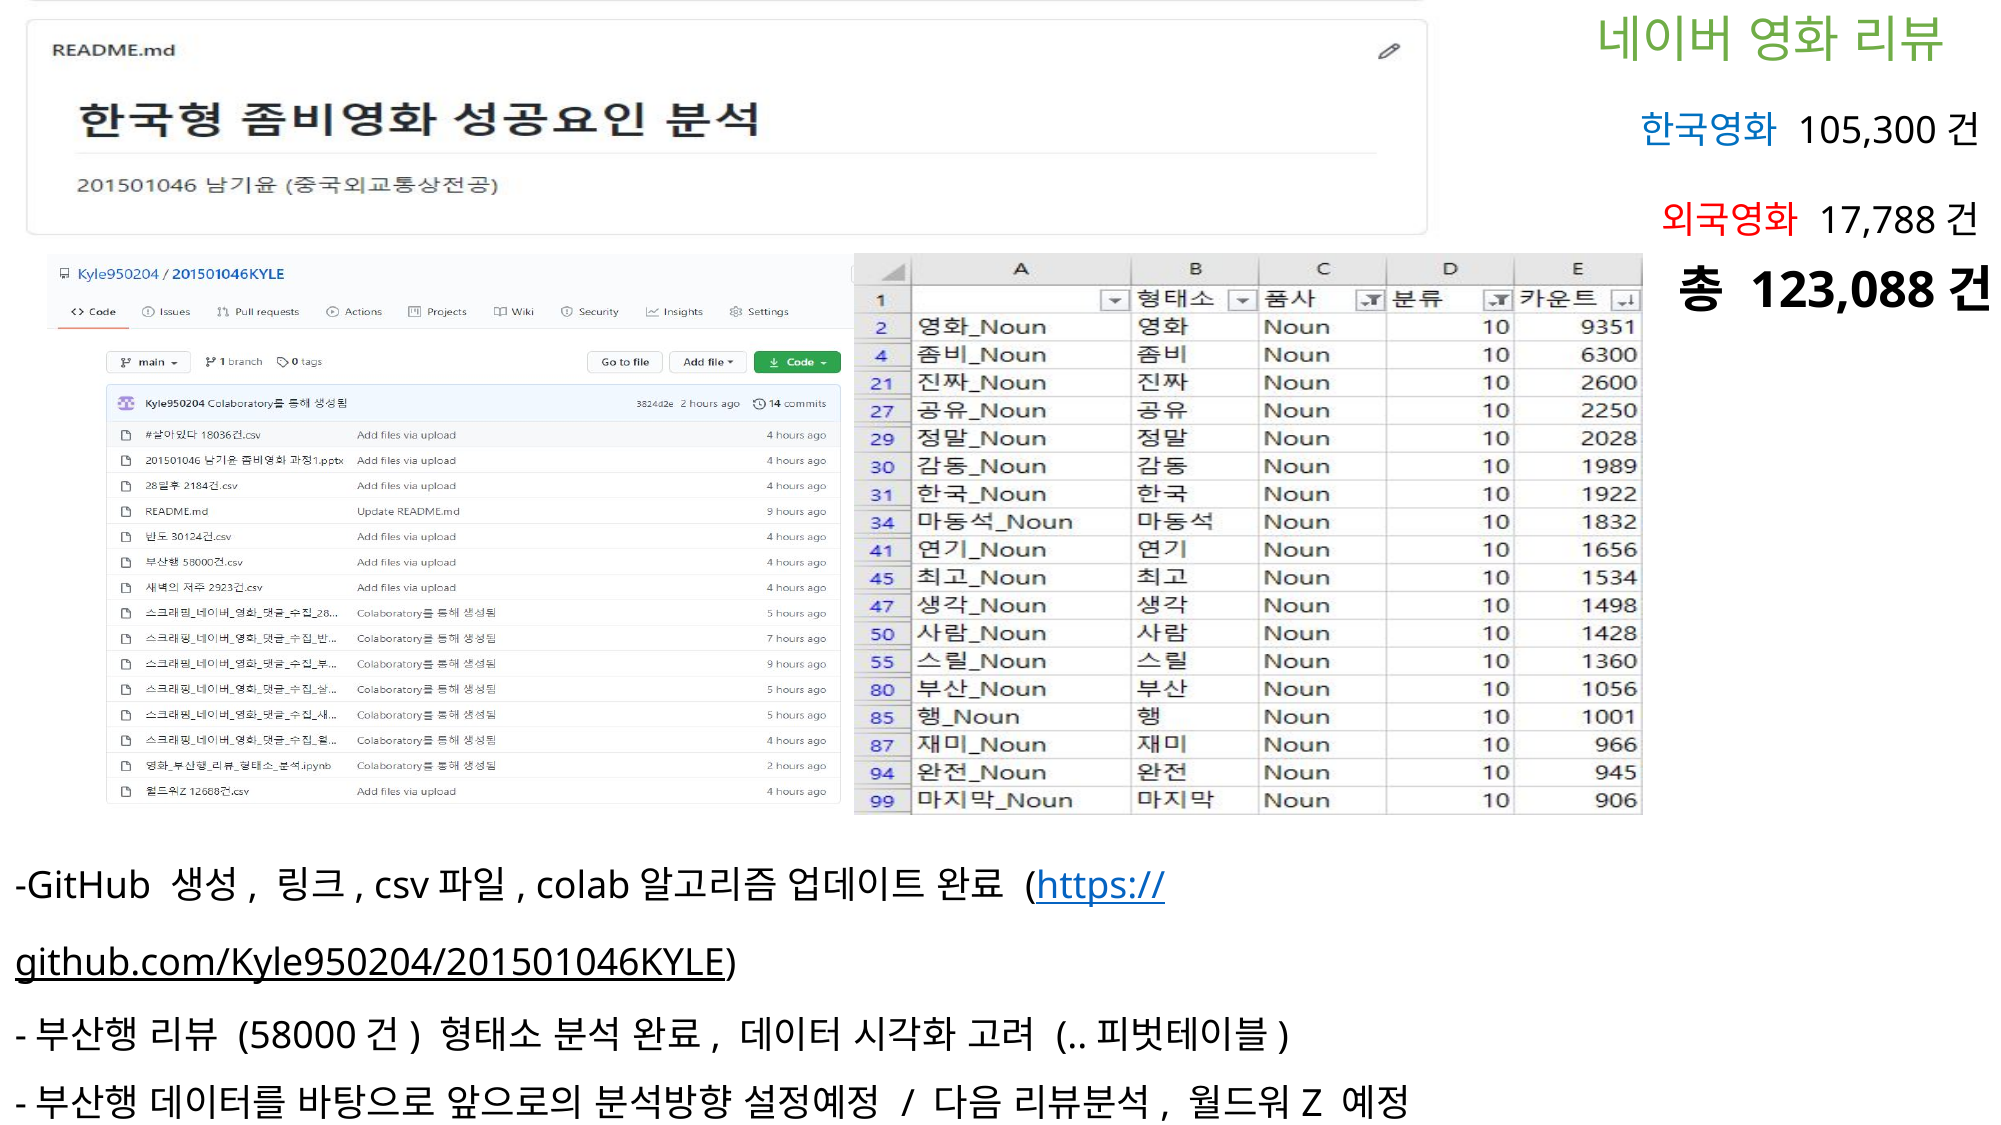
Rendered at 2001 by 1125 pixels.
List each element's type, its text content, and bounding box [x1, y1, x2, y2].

text_box -GitHub 생성, 링크, csv파일, colab알고리즘 업데이트 완료 (https://github.com/Kyle950204/201501046KYLE) -부산행 리뷰 (58000건) 형태소 분석 완료, 데이터 시각화 고려 (..피벗테이블) -부산행 데이터를 바탕으로 앞으로의 분석방향 설정예정 / 다음 리뷰분석, 월드워Z 예정 [0, 828, 1508, 1125]
text_box 한국영화 105,300건 외국영화 17,788건 총 123,088건 [1553, 98, 2000, 379]
picture [0, 0, 1643, 815]
text_box 네이버 영화 리뷰 [1581, 0, 2000, 195]
